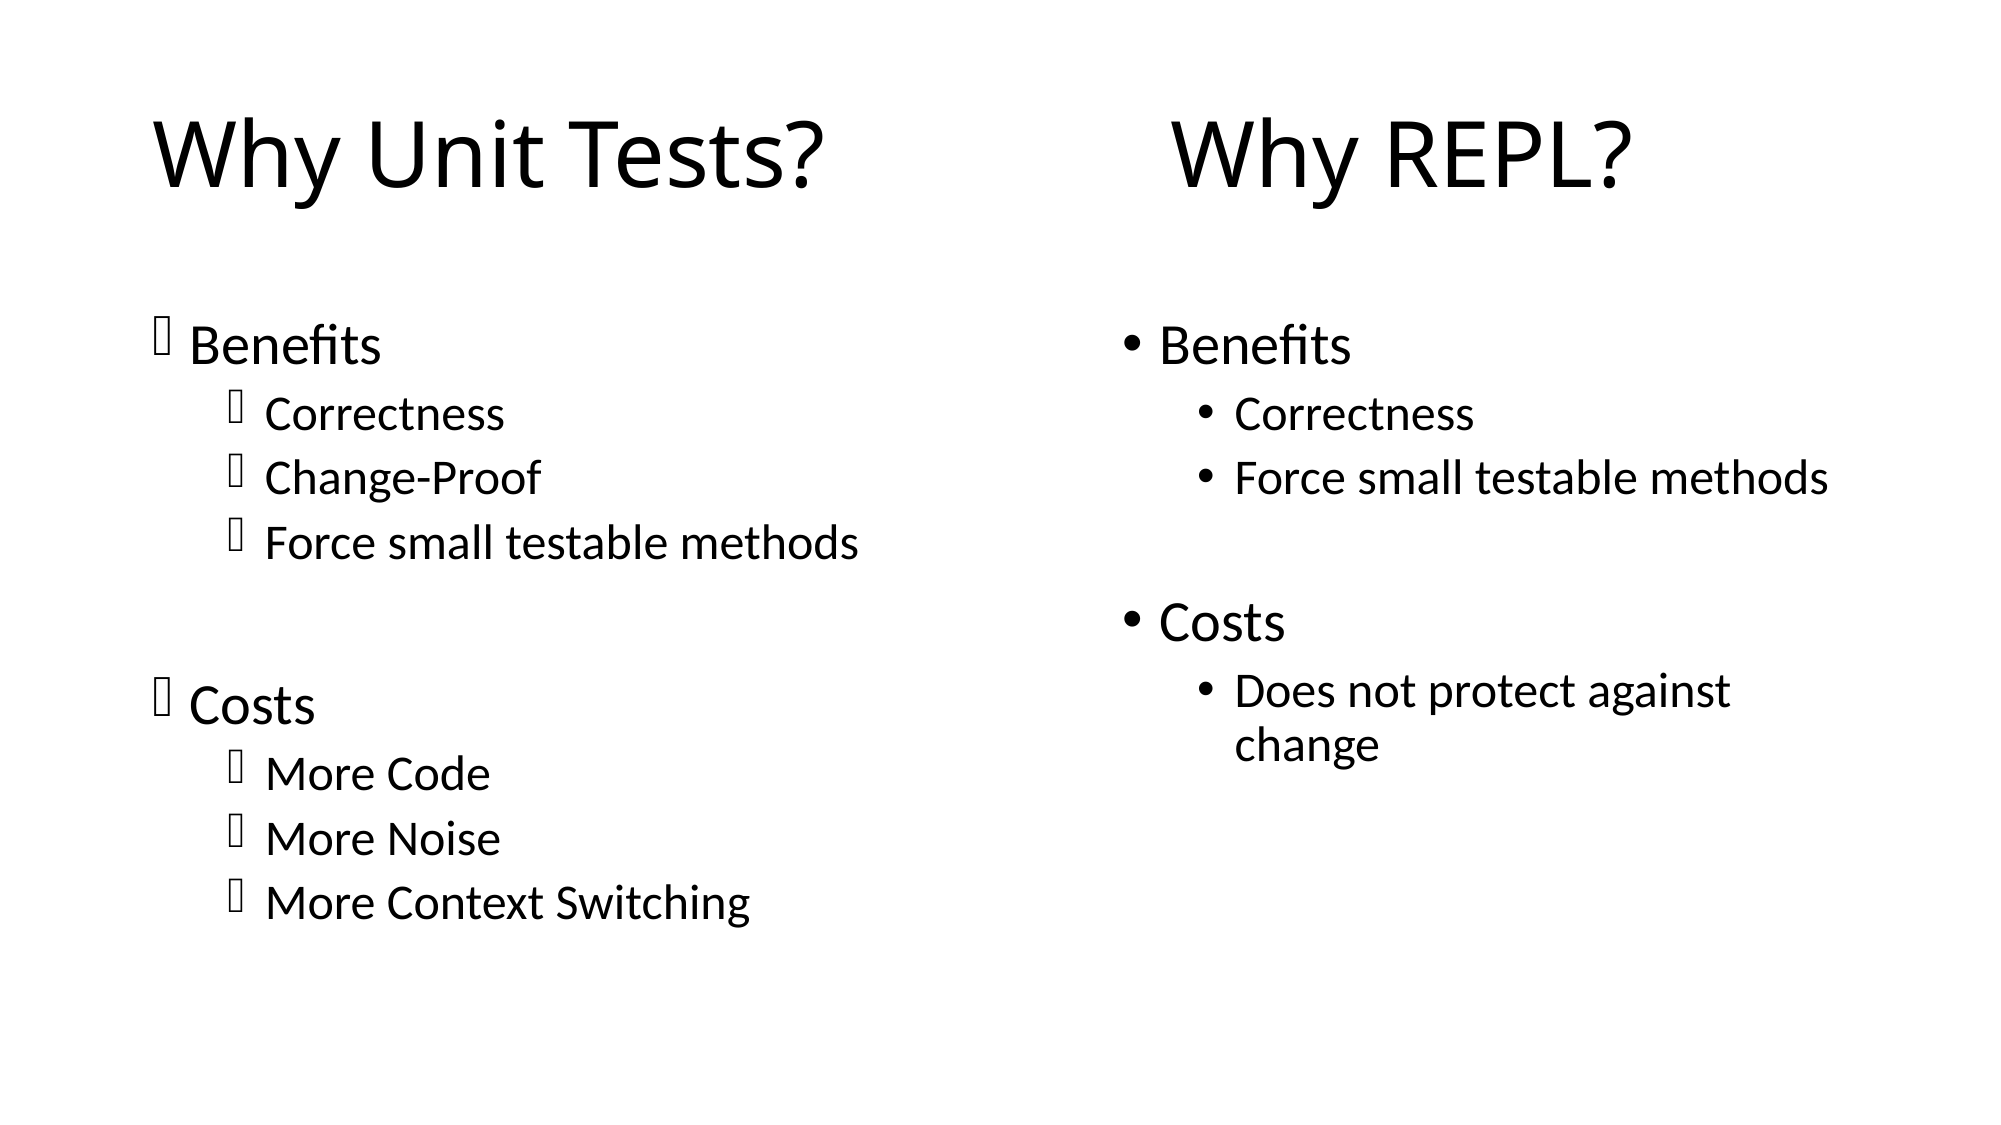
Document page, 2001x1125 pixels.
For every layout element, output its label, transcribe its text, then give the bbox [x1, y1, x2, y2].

list Benefits Correctness Change-Proof Force small testable methods Costs More Code More Noise More Context Switching [137, 306, 881, 1033]
title Why Unit Tests? [137, 49, 906, 267]
text_box Why REPL? [1155, 49, 1924, 267]
text_box Benefits Correctness Force small testable methods Costs Does not protect against change [1107, 306, 1850, 1033]
